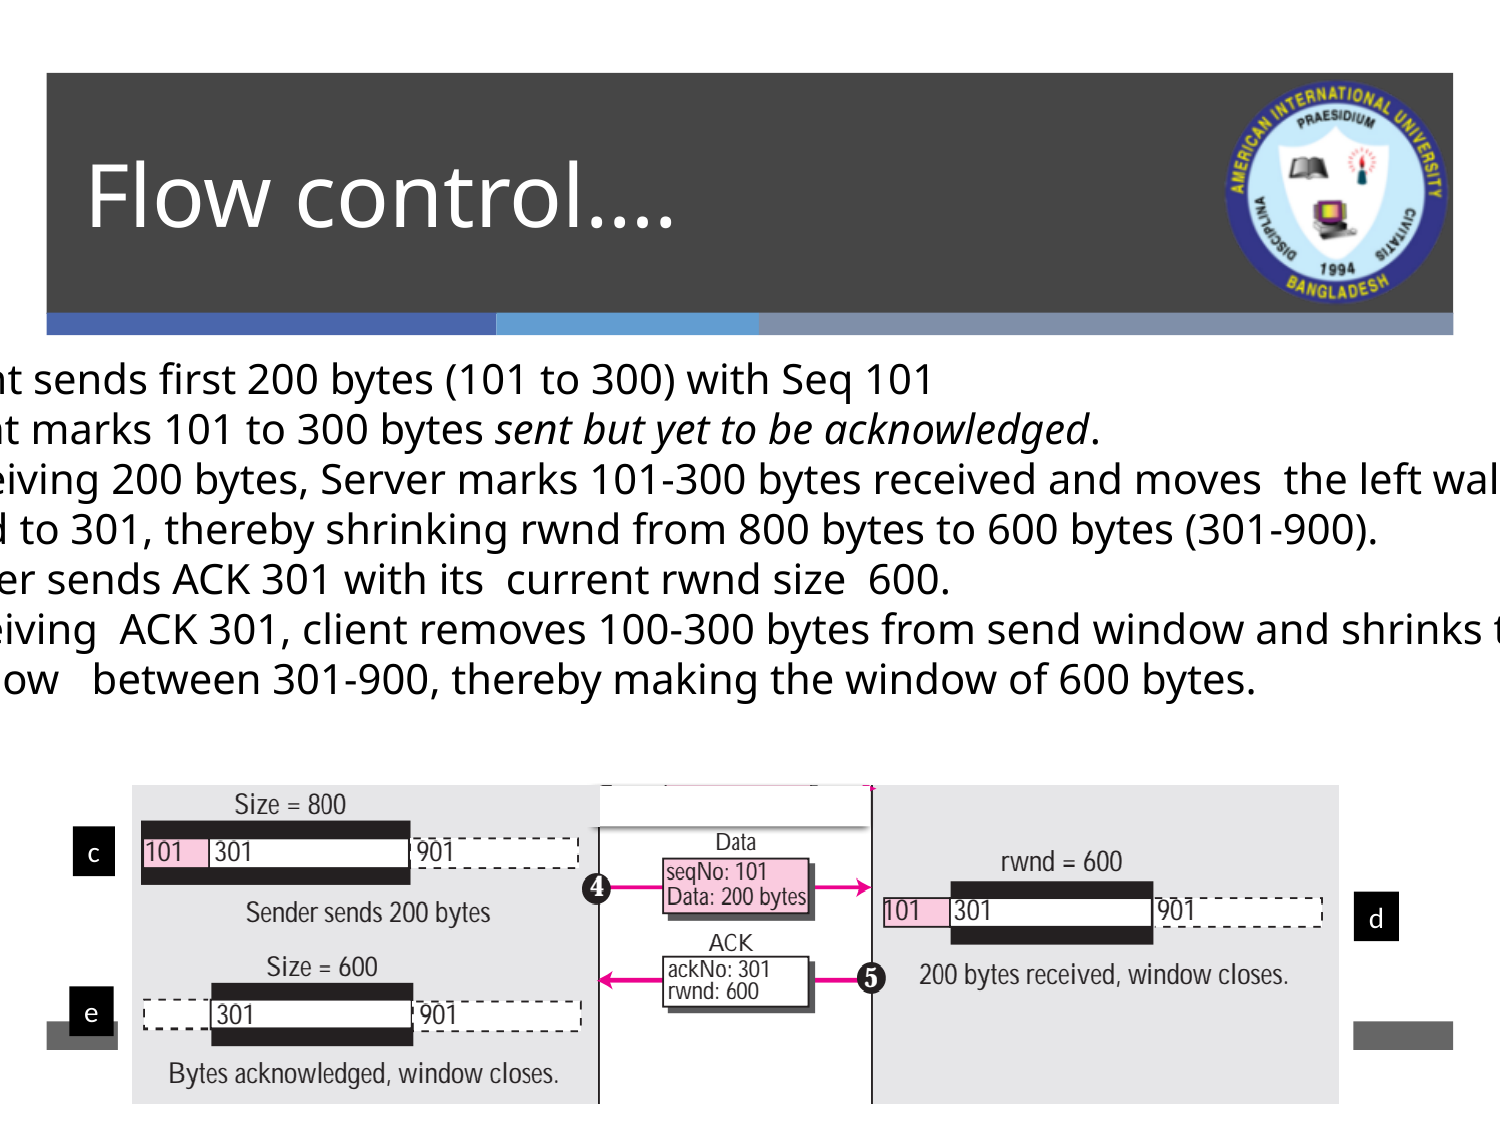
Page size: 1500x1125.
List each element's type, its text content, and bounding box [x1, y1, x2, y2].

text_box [68, 785, 1400, 1104]
text_box 4. Client sends first 200 bytes (101 to 300) with Seq 101 c) Client marks 101 to 300 bytes sent but yet to be acknowledged. d) Receiving 200 bytes, Server marks 101-300 bytes received and moves the left wall of rwnd to 301, thereby shrinking rwnd from 800 bytes to 600 bytes (301-900). 5. Server sends ACK 301 with its current rwnd size 600. e) Receiving ACK 301, client removes 100-300 bytes from send window and shrinks the window between 301-900, thereby making the window of 600 bytes. [0, 345, 1500, 711]
subtitle [78, 251, 1351, 331]
picture [1351, 75, 1454, 310]
title Flow control…. [69, 73, 1351, 253]
